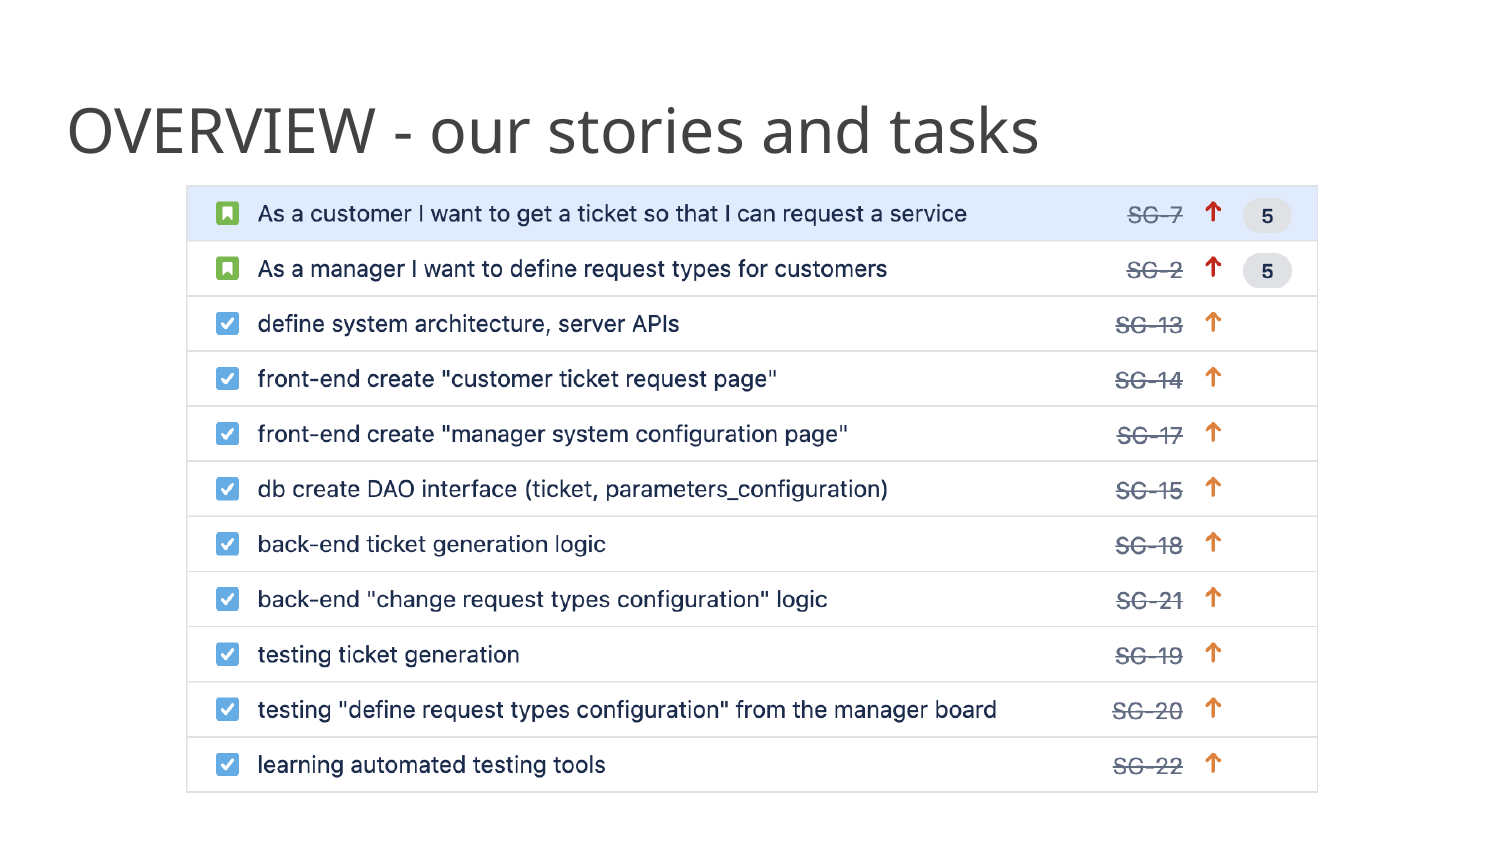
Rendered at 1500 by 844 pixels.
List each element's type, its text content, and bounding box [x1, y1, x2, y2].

picture [182, 181, 1318, 794]
title OVERVIEW - our stories and tasks [51, 61, 1449, 182]
